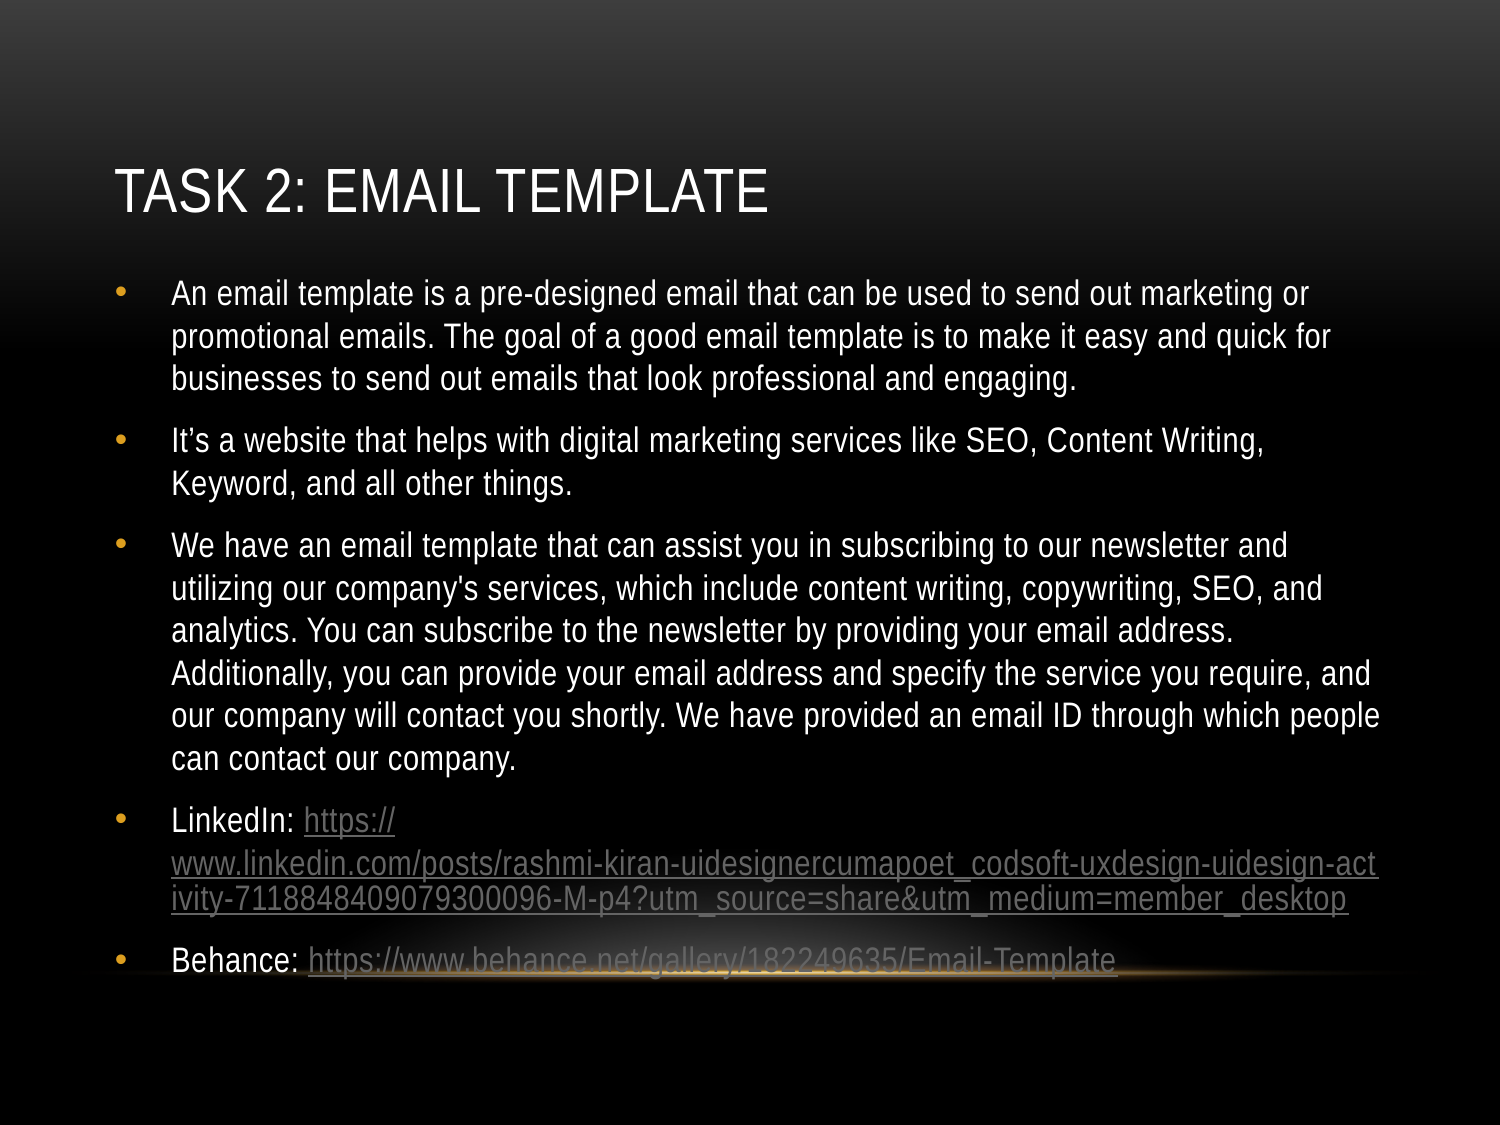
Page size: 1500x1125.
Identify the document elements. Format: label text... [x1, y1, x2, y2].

picture [0, 0, 1500, 1125]
title Task 2: email template [99, 45, 1400, 233]
list An email template is a pre-designed email that can be used to send out marketing or promotional emails. The goal of a good email template is to make it easy and quick for businesses to send out emails that look professional and engaging. It’s a website that helps with digital marketing services like SEO, Content Writing, Keyword, and all other things. We have an email template that can assist you in subscribing to our newsletter and utilizing our company's services, which include content writing, copywriting, SEO, and analytics. You can subscribe to the newsletter by providing your email address. Additionally, you can provide your email address and specify the service you require, and our company will contact you shortly. We have provided an email ID through which people can contact our company. LinkedIn: https://www.linkedin.com/posts/rashmi-kiran-uidesignercumapoet_codsoft-uxdesign-uidesign-activity-7118848409079300096-M-p4?utm_source=share&utm_medium=member_desktop Behance: https://www.behance.net/gallery/182249635/Email-Template [99, 262, 1400, 1012]
